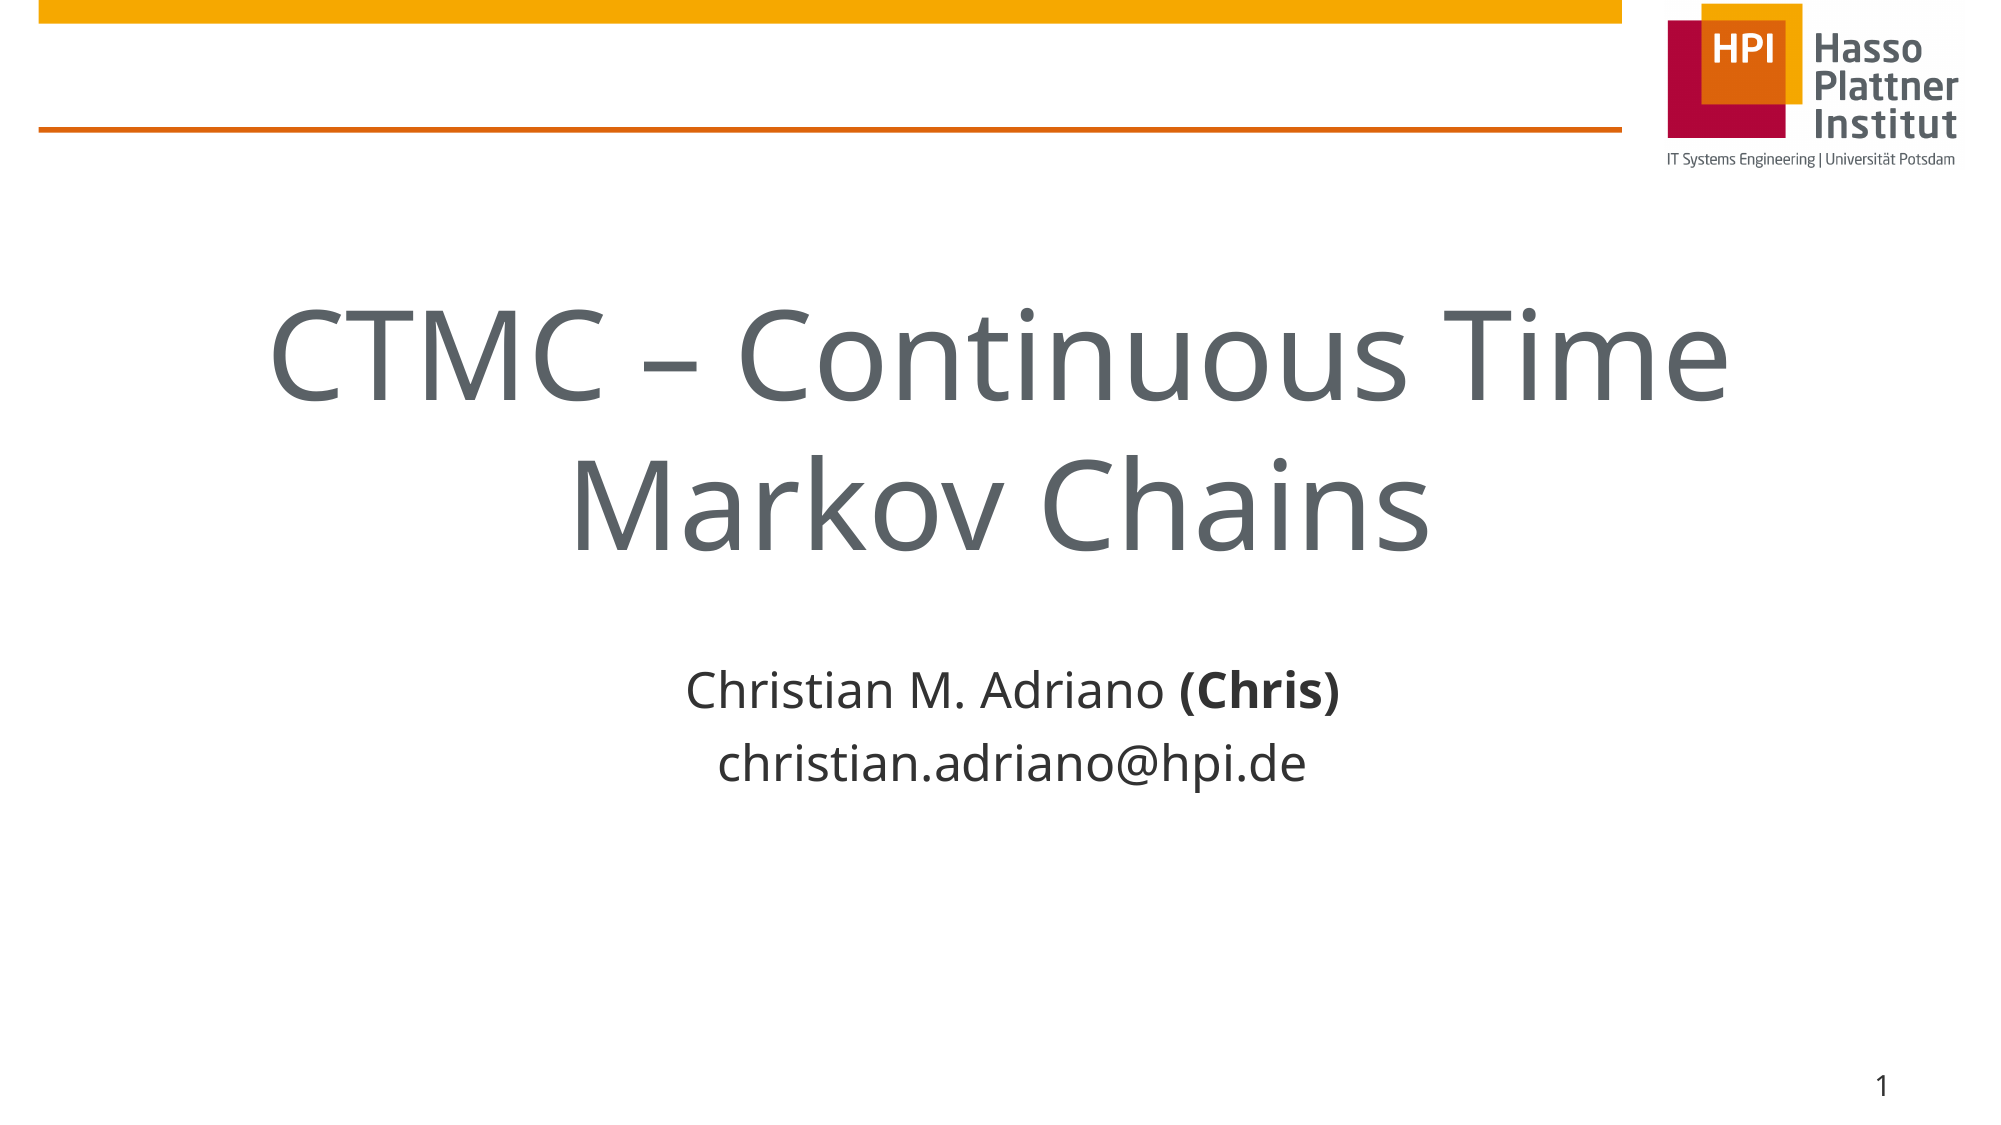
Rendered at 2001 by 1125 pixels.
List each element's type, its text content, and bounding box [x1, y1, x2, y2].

subtitle Christian M. Adriano (Chris) christian.adriano@hpi.de [148, 590, 1878, 1092]
picture [1664, 0, 1965, 170]
title CTMC – Continuous Time Markov Chains [249, 248, 1750, 576]
slide_number 1 [1856, 1064, 1961, 1107]
